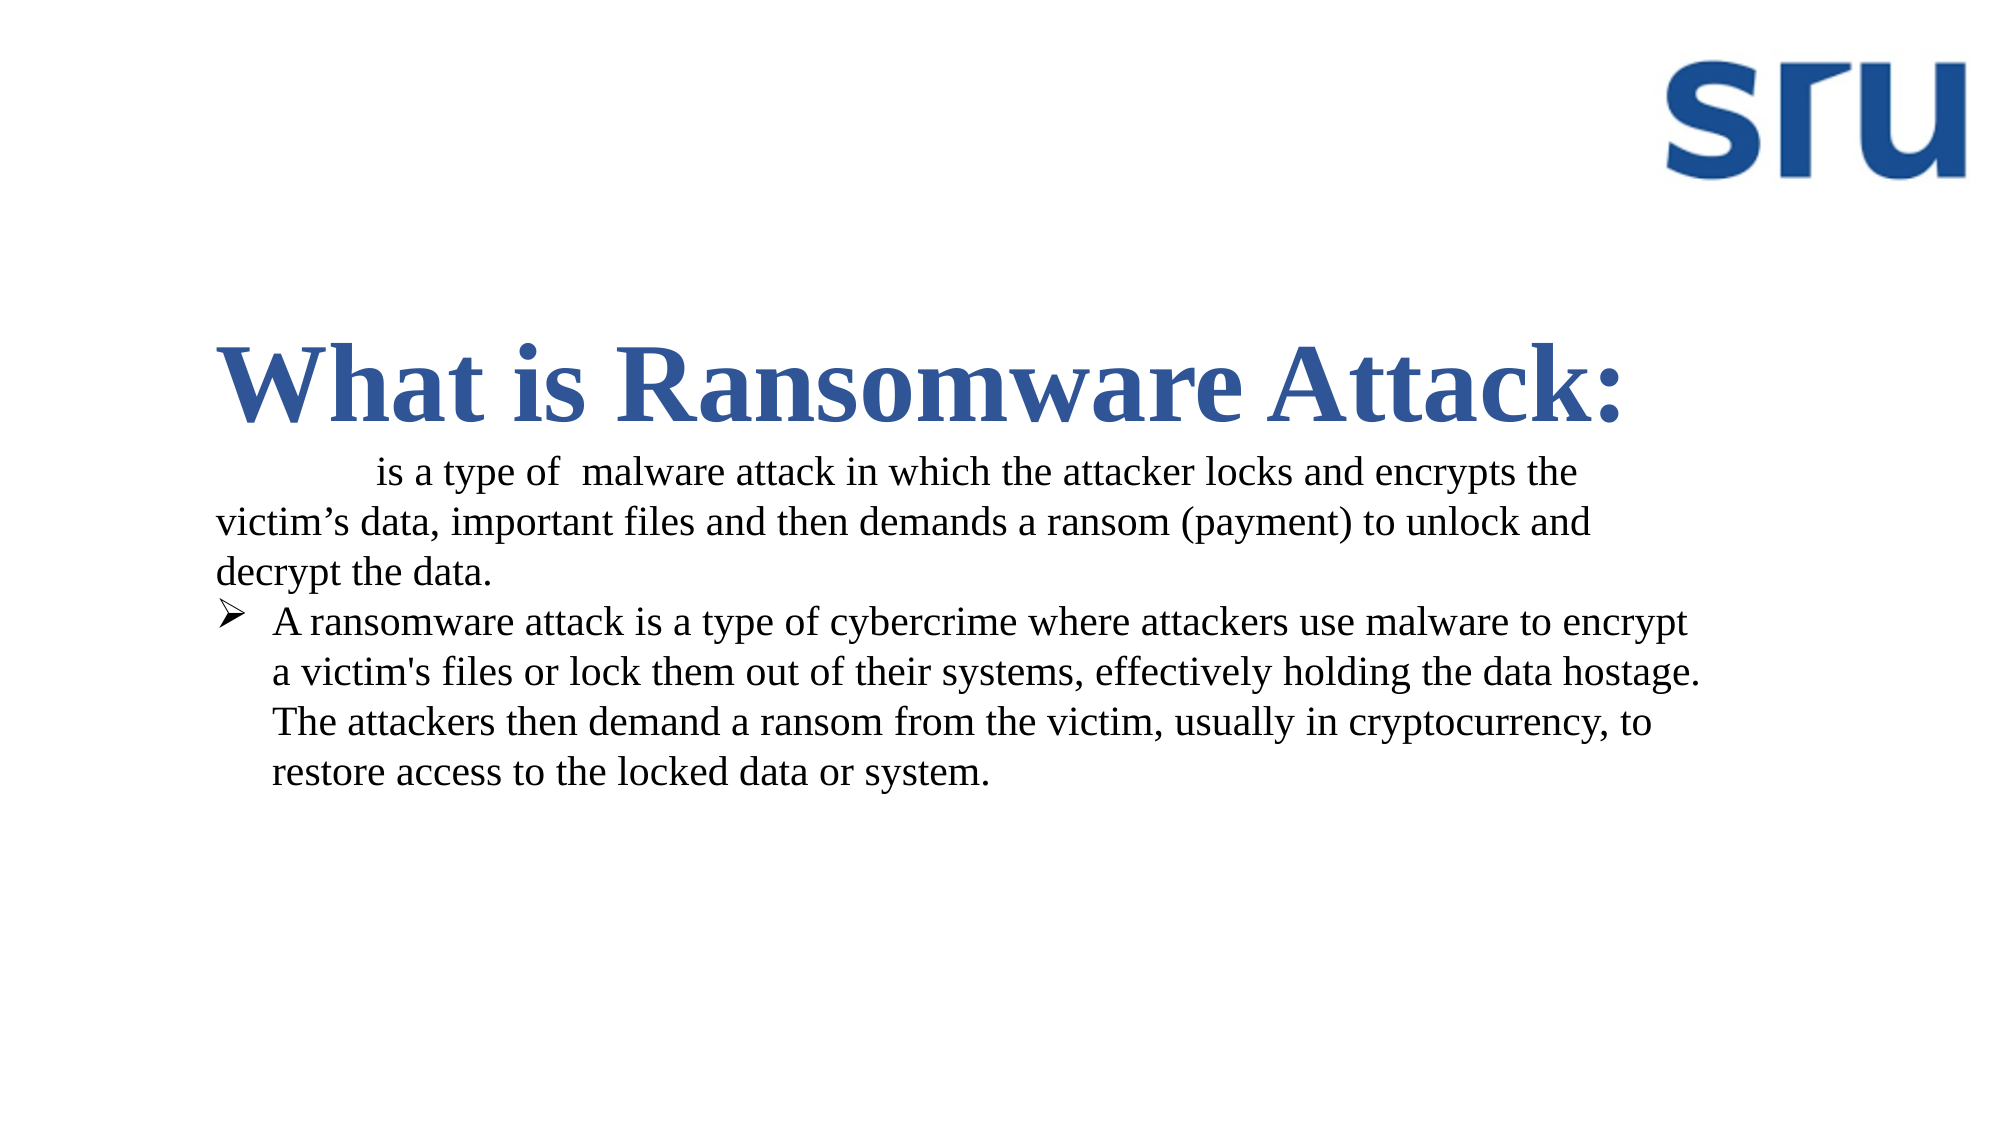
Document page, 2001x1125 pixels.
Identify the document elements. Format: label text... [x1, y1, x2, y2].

picture [1620, 33, 2000, 200]
text_box What is Ransomware Attack: is a type of malware attack in which the attacker locks and encrypts the victim’s data, important files and then demands a ransom (payment) to unlock and decrypt the data. A ransomware attack is a type of cybercrime where attackers use malware to encrypt a victim's files or lock them out of their systems, effectively holding the data hostage. The attackers then demand a ransom from the victim, usually in cryptocurrency, to restore access to the locked data or system. [201, 301, 1733, 847]
